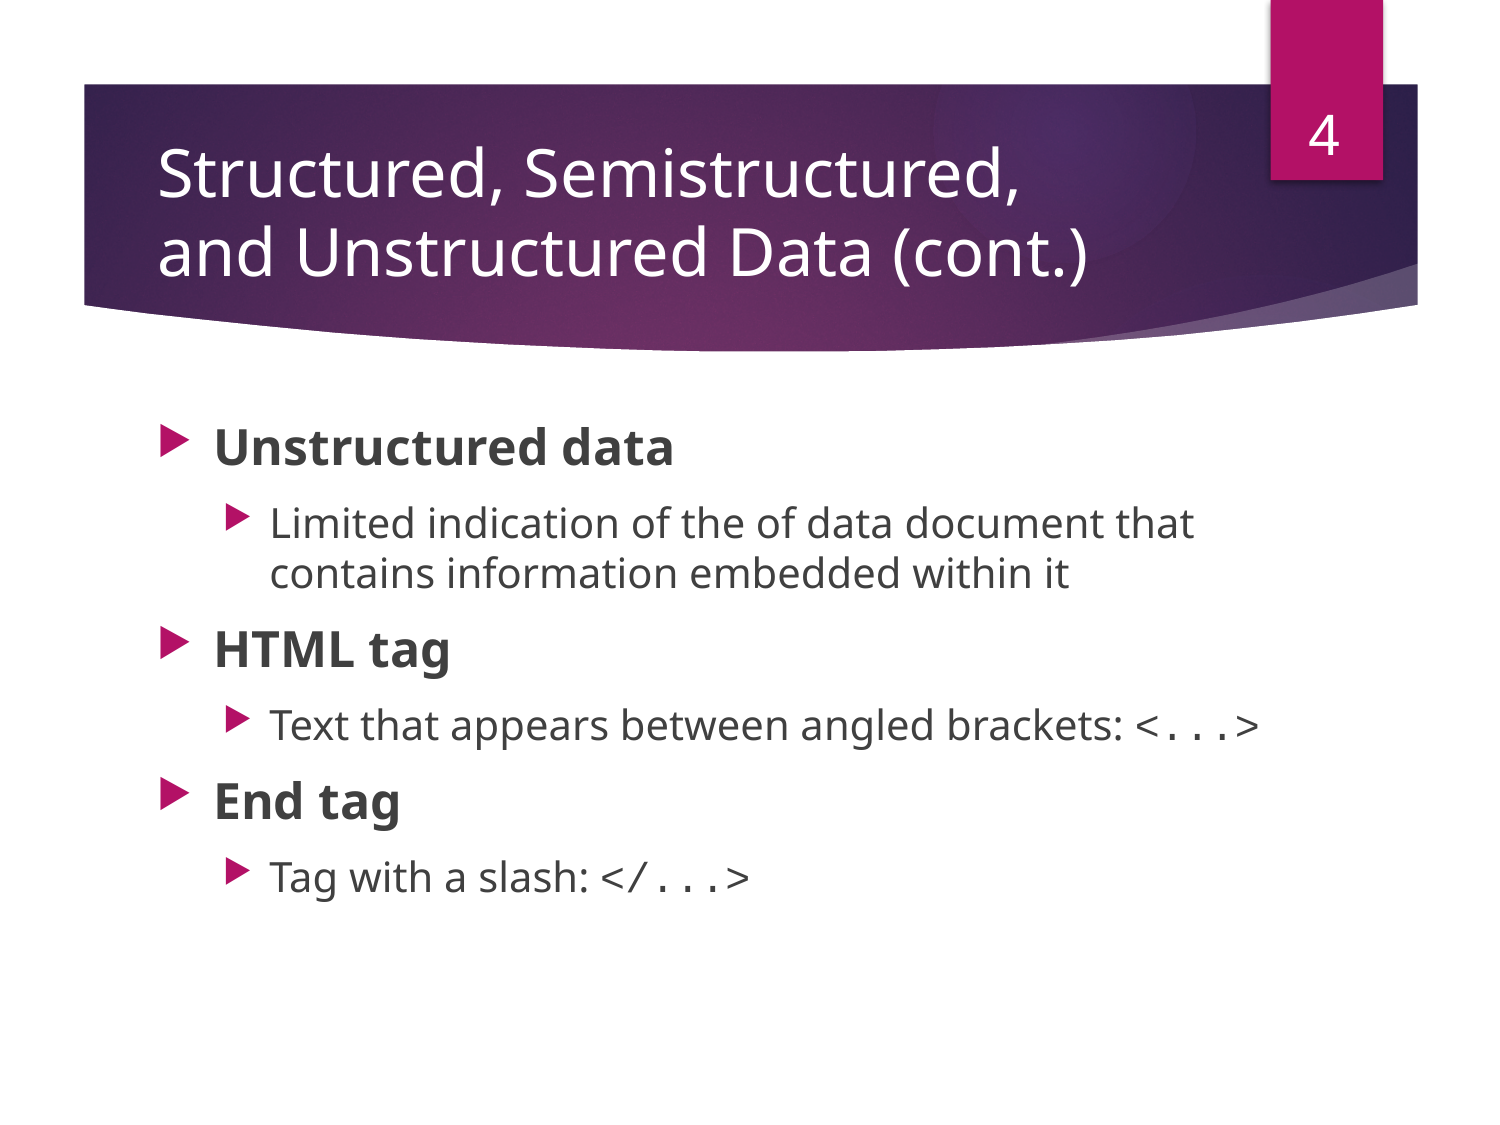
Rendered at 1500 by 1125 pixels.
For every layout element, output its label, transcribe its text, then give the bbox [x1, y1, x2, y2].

title Structured, Semistructured, and Unstructured Data (cont.) [142, 152, 1183, 269]
list Unstructured data Limited indication of the of data document that contains information embedded within it HTML tag Text that appears between angled brackets: <...> End tag Tag with a slash: </...> [141, 408, 1338, 1050]
slide_number 4 [1259, 48, 1390, 175]
